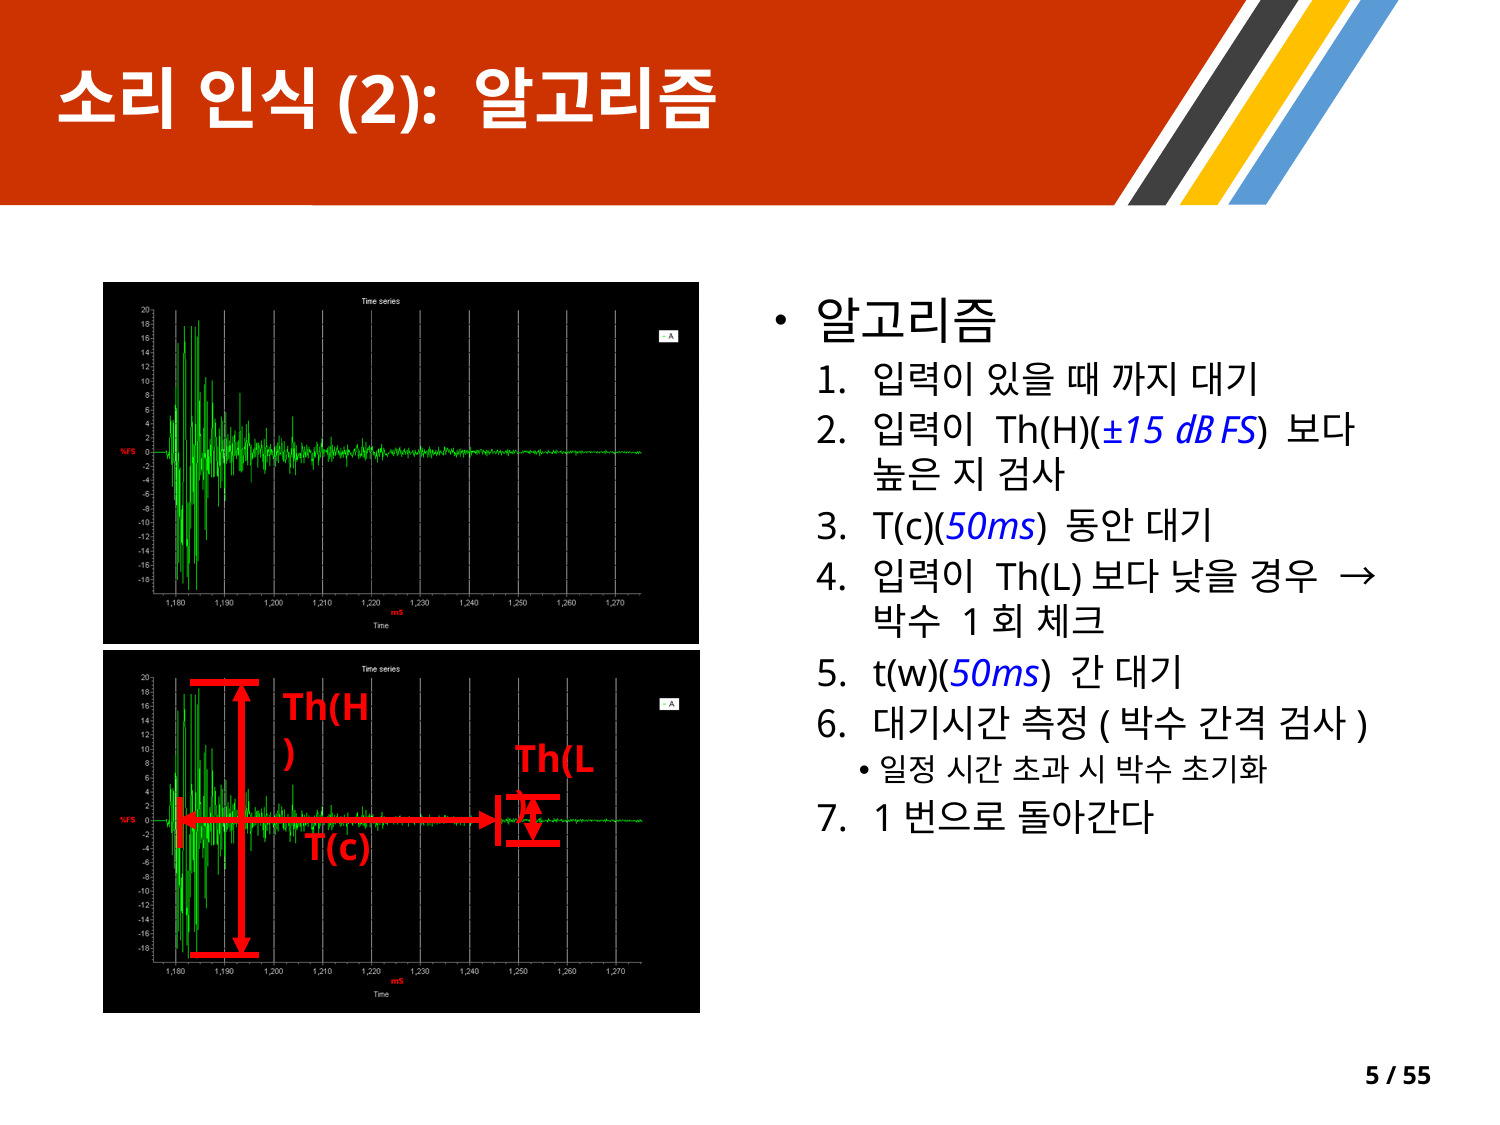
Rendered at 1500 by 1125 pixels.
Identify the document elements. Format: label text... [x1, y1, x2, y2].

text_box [506, 795, 560, 844]
list 알고리즘 입력이 있을 때 까지 대기 입력이 Th(H)(±15㏈FS) 보다 높은 지 검사 T(c)(50ms) 동안 대기 입력이 Th(L)보다 낮을 경우 → 박수 1회 체크 t(w)(50ms) 간 대기 대기시간 측정(박수 간격 검사) 일정 시간 초과 시 박수 초기화 1번으로 돌아간다 [759, 282, 1397, 1014]
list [103, 282, 699, 644]
picture [103, 650, 700, 1013]
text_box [189, 682, 259, 820]
title 소리 인식(2): 알고리즘 [41, 38, 1336, 167]
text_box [189, 821, 259, 957]
